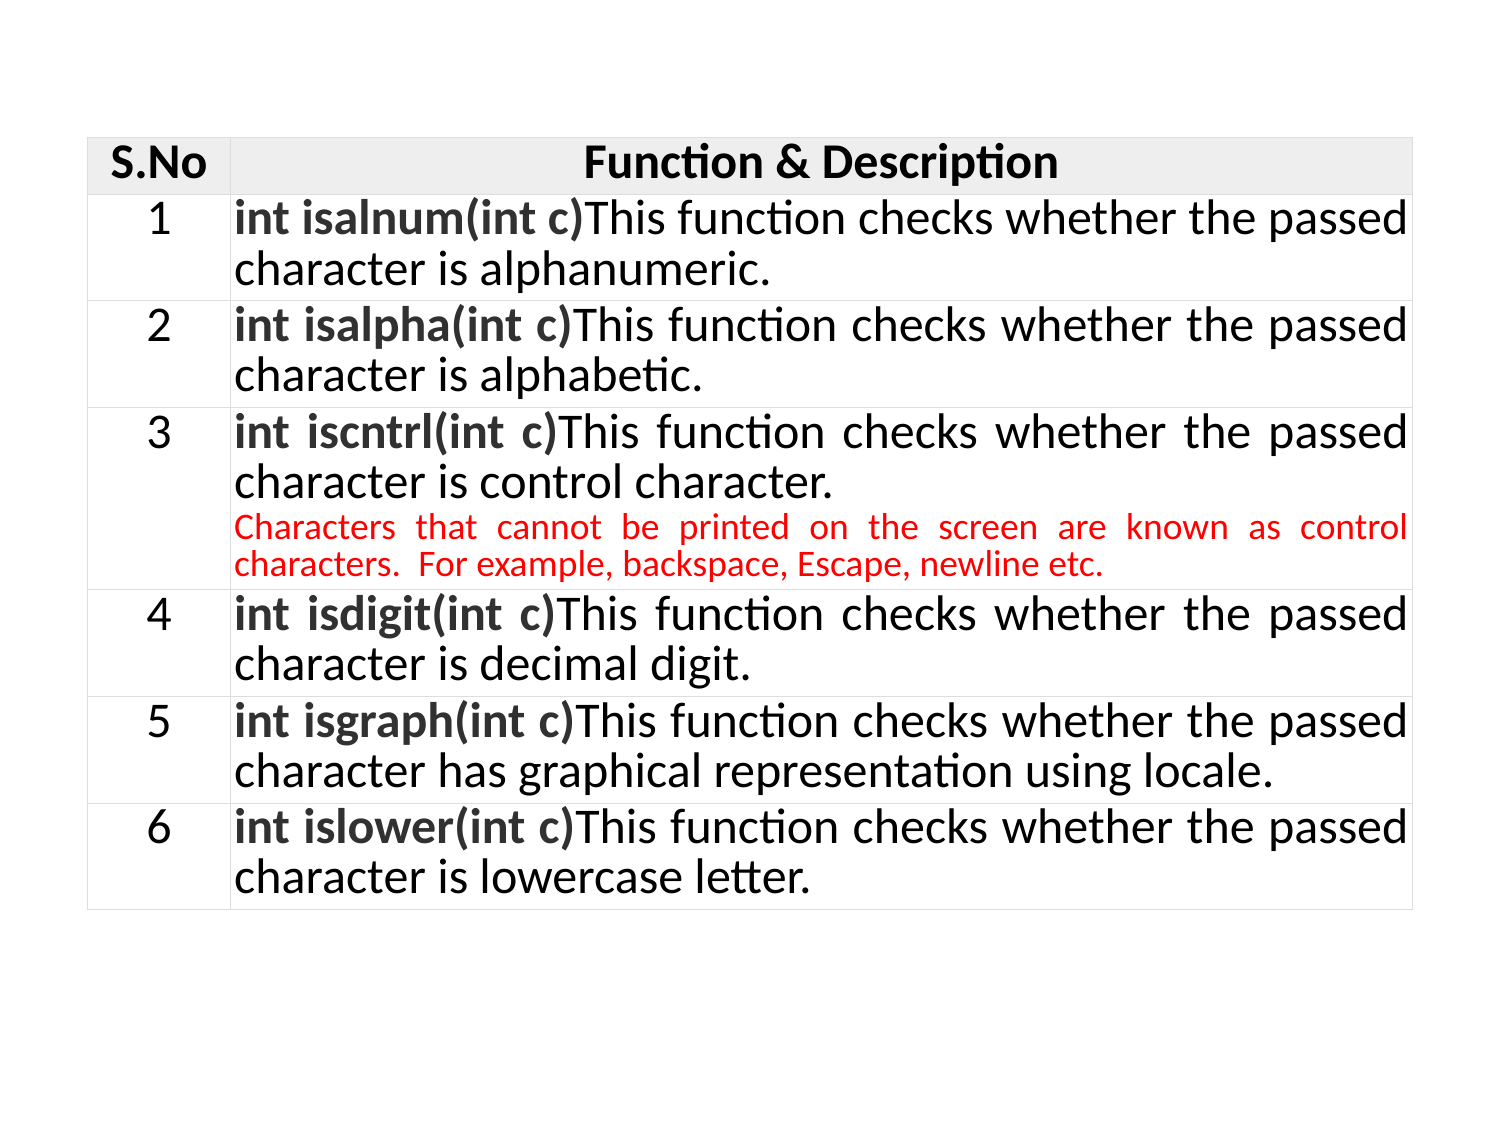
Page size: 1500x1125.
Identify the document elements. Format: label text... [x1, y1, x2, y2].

table_cell 5 [88, 697, 230, 803]
table_cell 4 [88, 590, 230, 696]
table_cell 1 [88, 195, 230, 300]
table_cell 2 [88, 301, 230, 407]
table_header S.No [88, 138, 230, 194]
table_cell 3 [88, 408, 230, 589]
table_cell 6 [88, 804, 230, 909]
table_cell int iscntrl(int c)This function checks whether the passed character is control character. Characters that cannot be printed on the screen are known as control characters. For example, backspace, Escape, newline etc. [231, 408, 1412, 589]
table_cell int isdigit(int c)This function checks whether the passed character is decimal digit. [231, 590, 1412, 696]
table_header Function & Description [231, 138, 1412, 194]
table_cell int isalnum(int c)This function checks whether the passed character is alphanumeric. [231, 195, 1412, 300]
table_cell int islower(int c)This function checks whether the passed character is lowercase letter. [231, 804, 1412, 909]
table_cell int isgraph(int c)This function checks whether the passed character has graphical representation using locale. [231, 697, 1412, 803]
table_cell int isalpha(int c)This function checks whether the passed character is alphabetic. [231, 301, 1412, 407]
